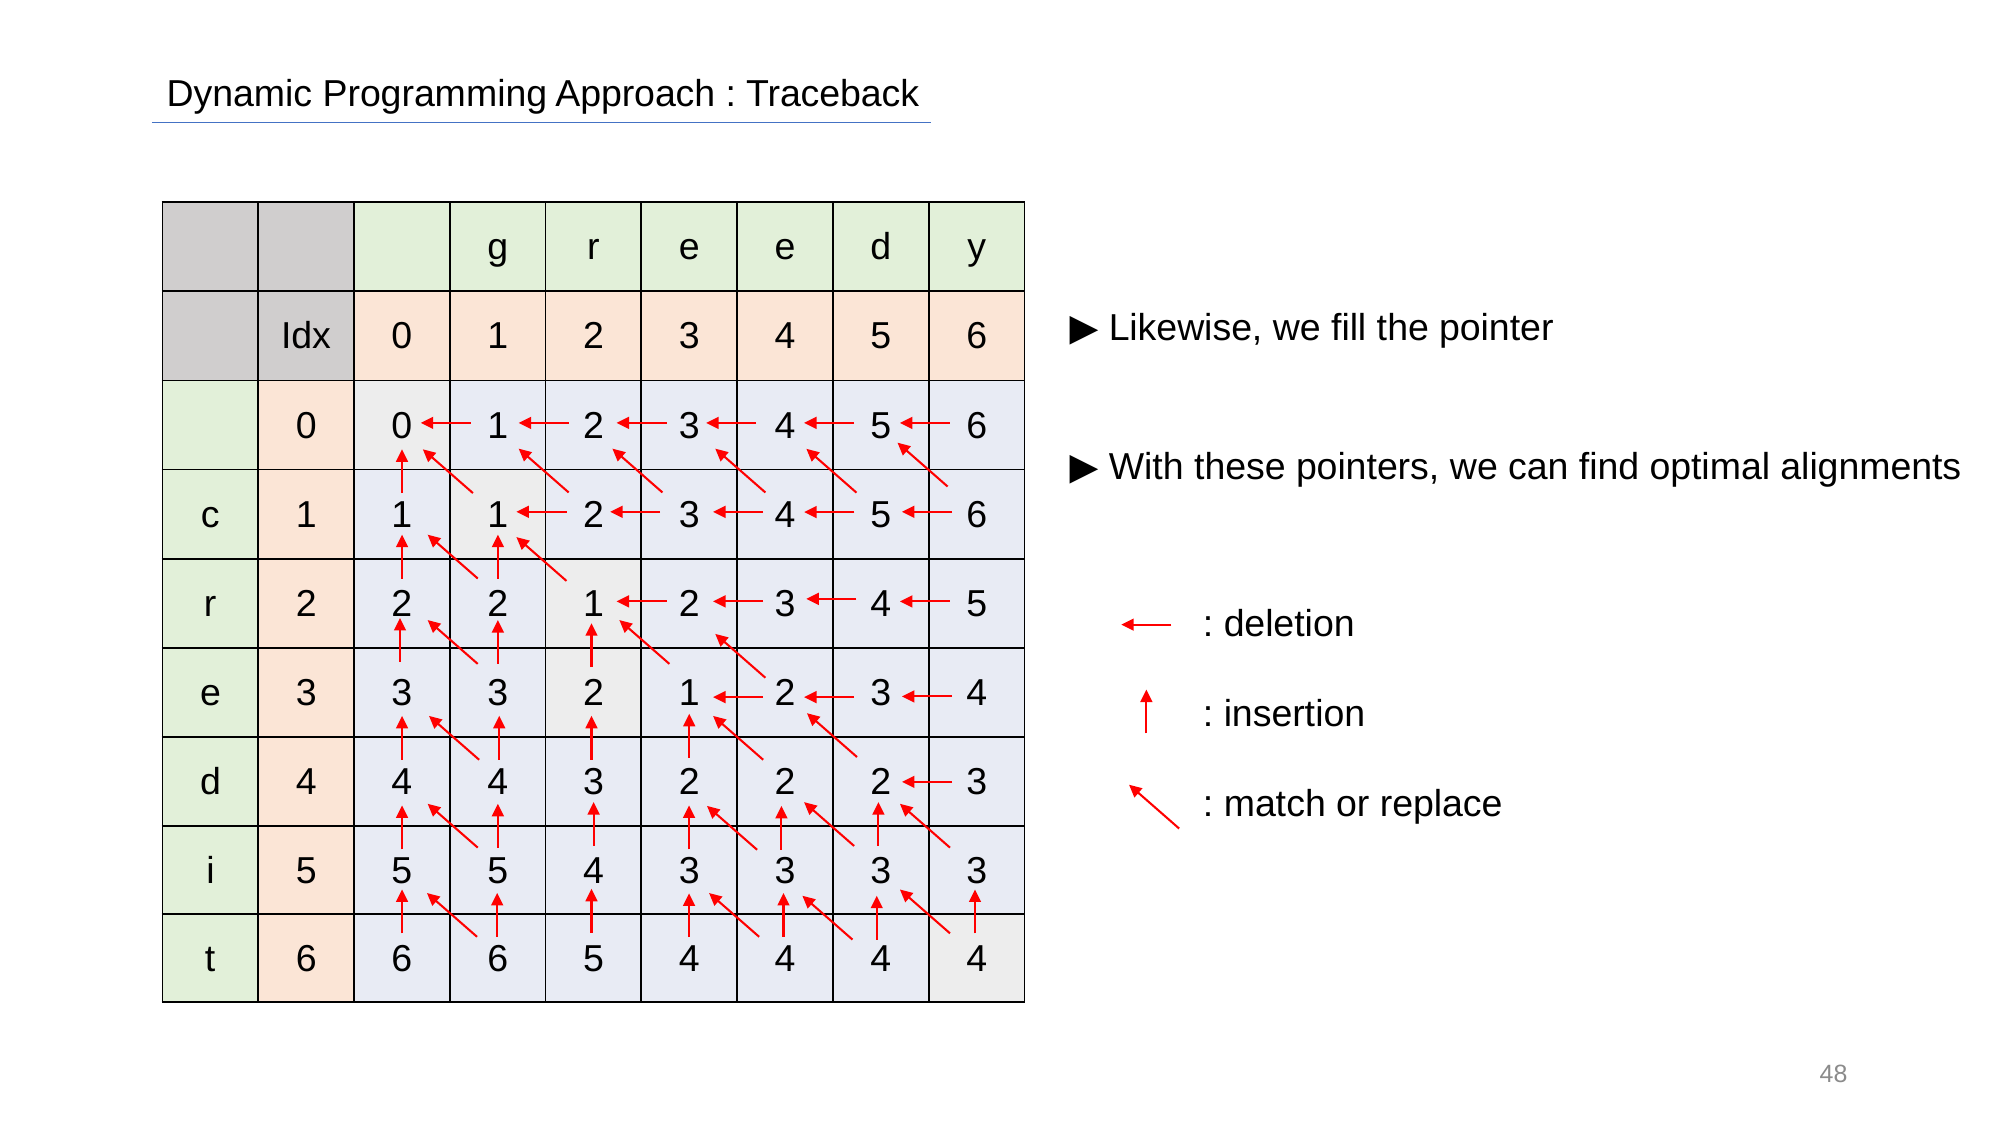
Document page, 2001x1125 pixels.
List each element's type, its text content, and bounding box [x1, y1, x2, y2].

slide_number 48 [1412, 1042, 1863, 1103]
text_box Dynamic Programming Approach : Traceback [151, 61, 1253, 122]
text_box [715, 633, 766, 678]
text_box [707, 805, 758, 850]
text_box ▶ Likewise, we fill the pointer [1054, 295, 2000, 356]
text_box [427, 893, 478, 937]
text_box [612, 448, 663, 493]
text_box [897, 442, 948, 487]
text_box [715, 448, 766, 493]
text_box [804, 802, 855, 846]
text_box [429, 716, 480, 760]
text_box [709, 893, 760, 937]
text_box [518, 448, 569, 493]
text_box : deletion : insertion : match or replace [1188, 592, 1663, 832]
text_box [516, 537, 567, 581]
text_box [807, 713, 858, 758]
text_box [619, 620, 670, 664]
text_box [427, 534, 478, 579]
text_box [899, 803, 950, 848]
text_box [806, 448, 857, 493]
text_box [899, 889, 950, 934]
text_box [427, 620, 478, 664]
text_box ▶ With these pointers, we can find optimal alignments [1054, 434, 2000, 494]
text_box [422, 449, 473, 494]
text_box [427, 803, 478, 848]
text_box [802, 895, 853, 940]
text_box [1129, 784, 1180, 829]
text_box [713, 716, 764, 760]
